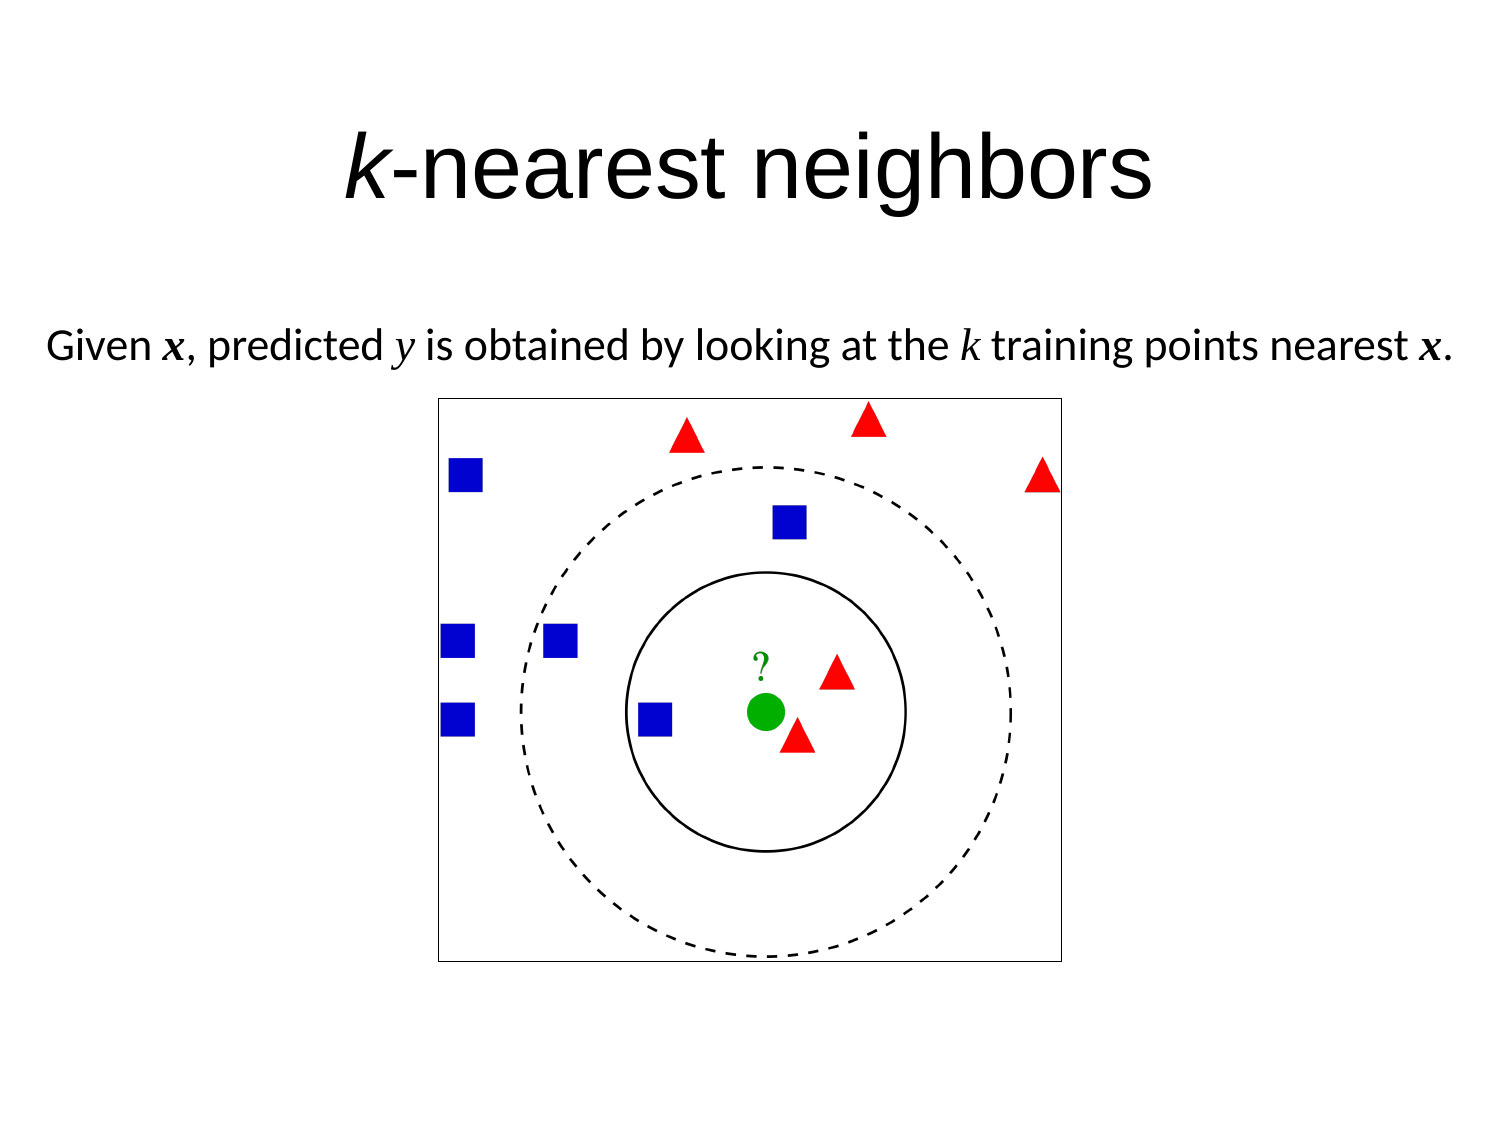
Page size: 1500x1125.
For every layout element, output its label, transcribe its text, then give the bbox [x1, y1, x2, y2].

picture [438, 398, 1062, 962]
text_box Given x, predicted y is obtained by looking at the k training points nearest x. [0, 306, 1500, 377]
title k-nearest neighbors [103, 59, 1397, 278]
